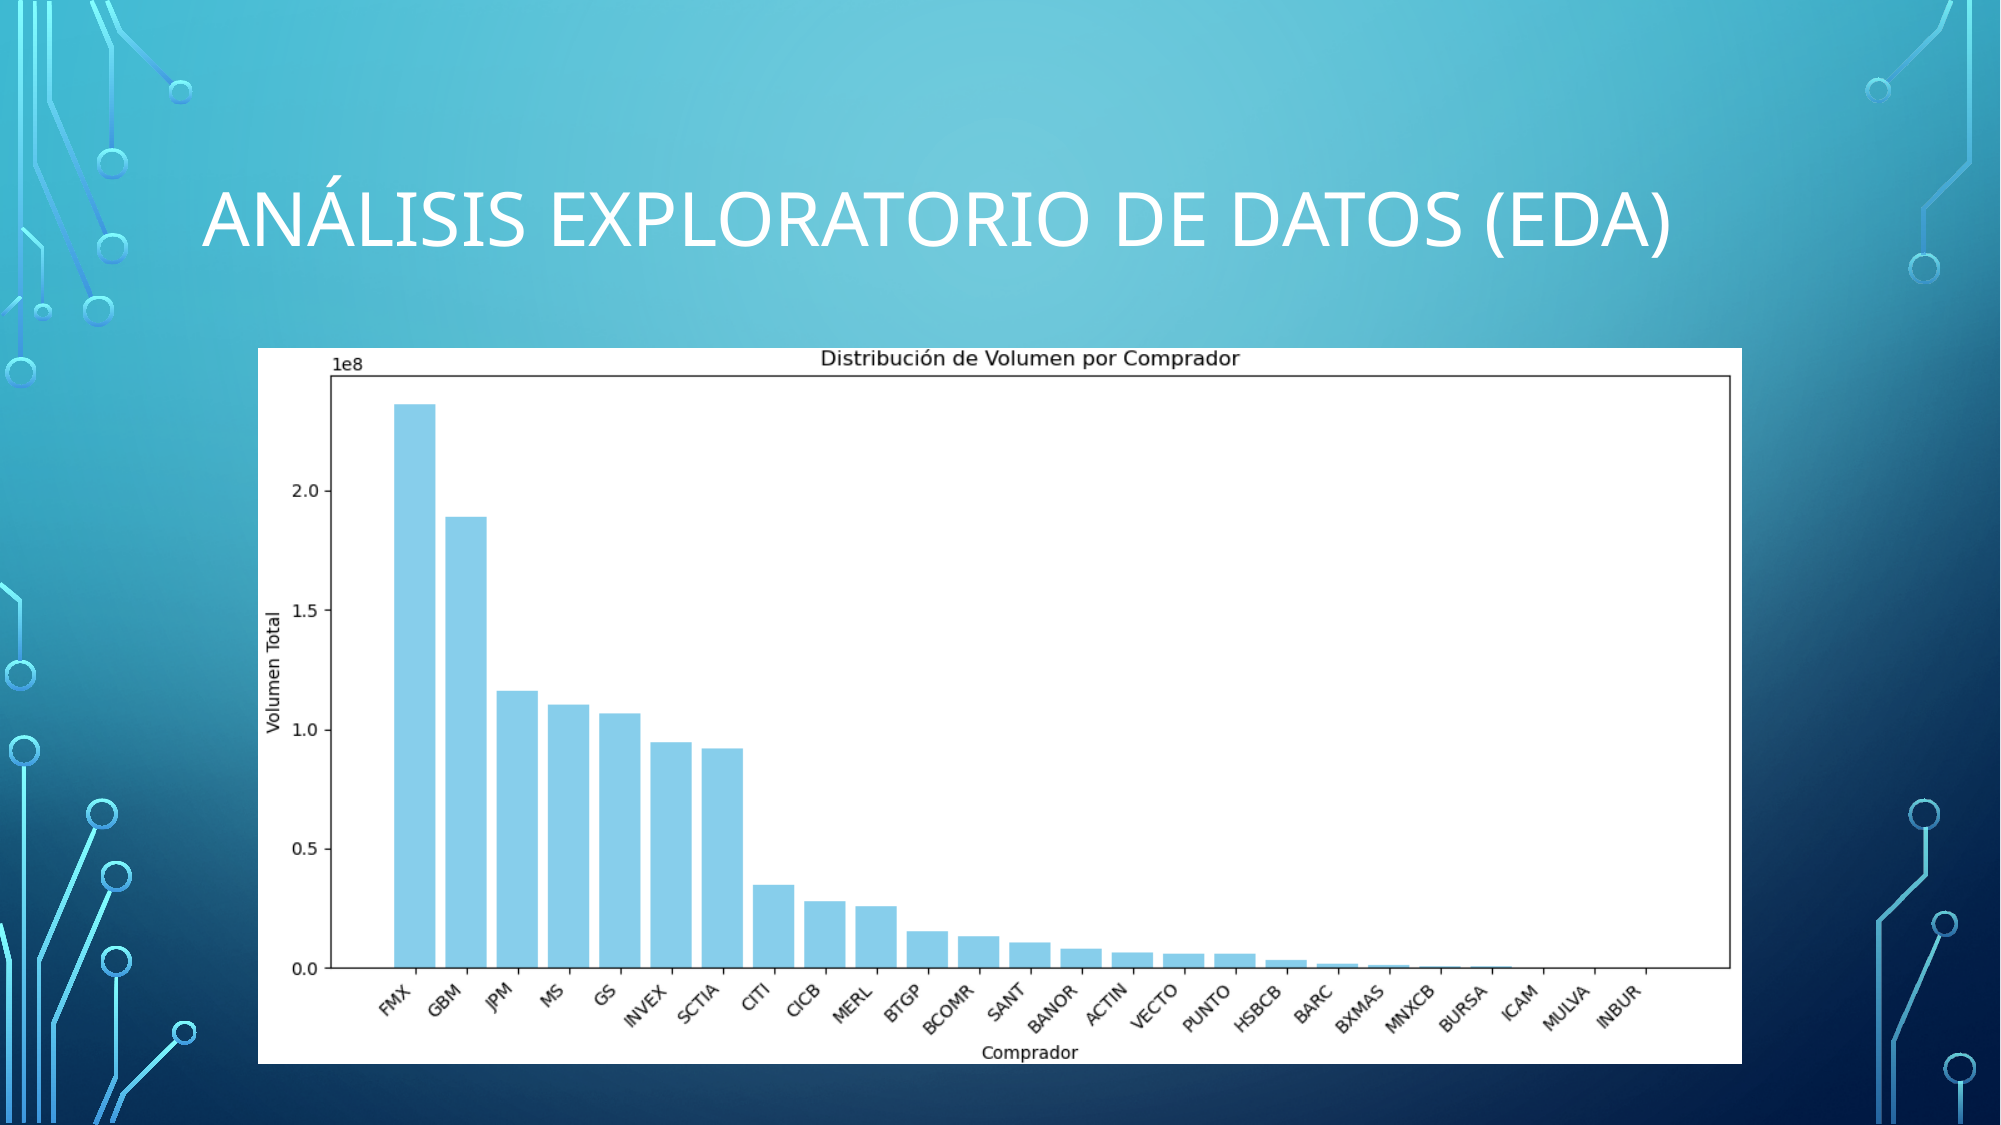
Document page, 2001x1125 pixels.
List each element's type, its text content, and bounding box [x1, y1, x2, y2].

picture [257, 348, 1743, 1064]
title Análisis Exploratorio de Datos (EDA) [187, 101, 1813, 344]
